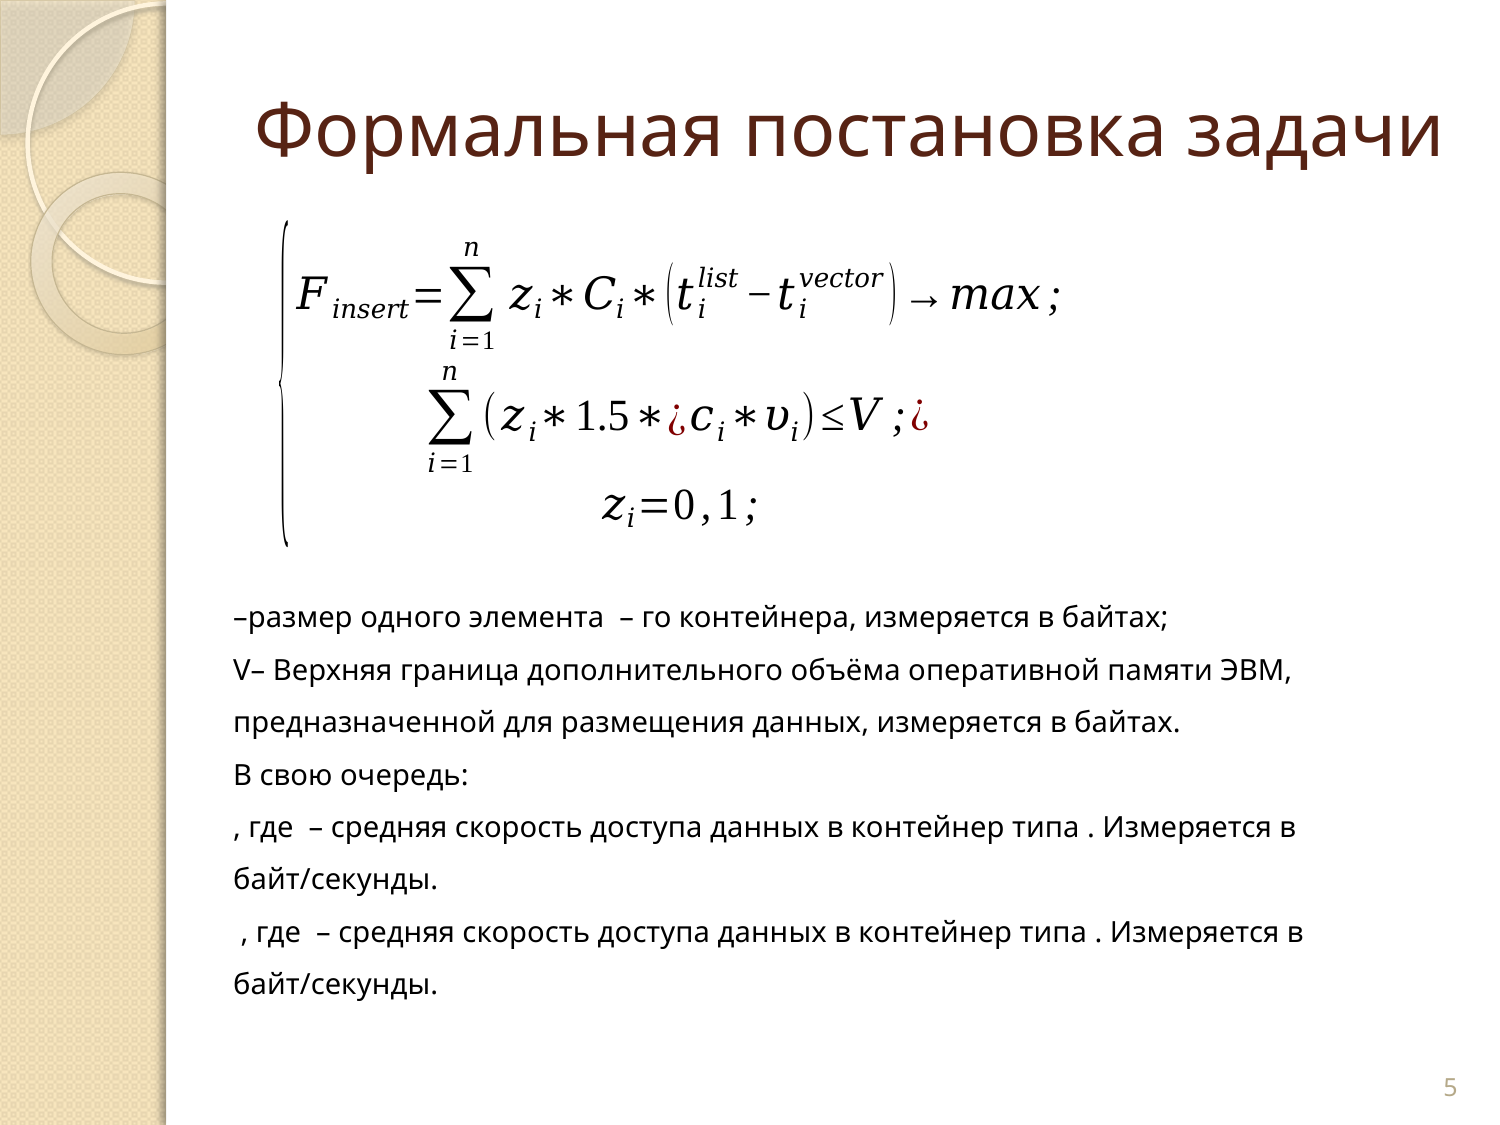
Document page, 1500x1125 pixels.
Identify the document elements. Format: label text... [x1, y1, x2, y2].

slide_number 5 [1413, 1034, 1488, 1113]
title Формальная постановка задачи [235, 32, 1466, 220]
